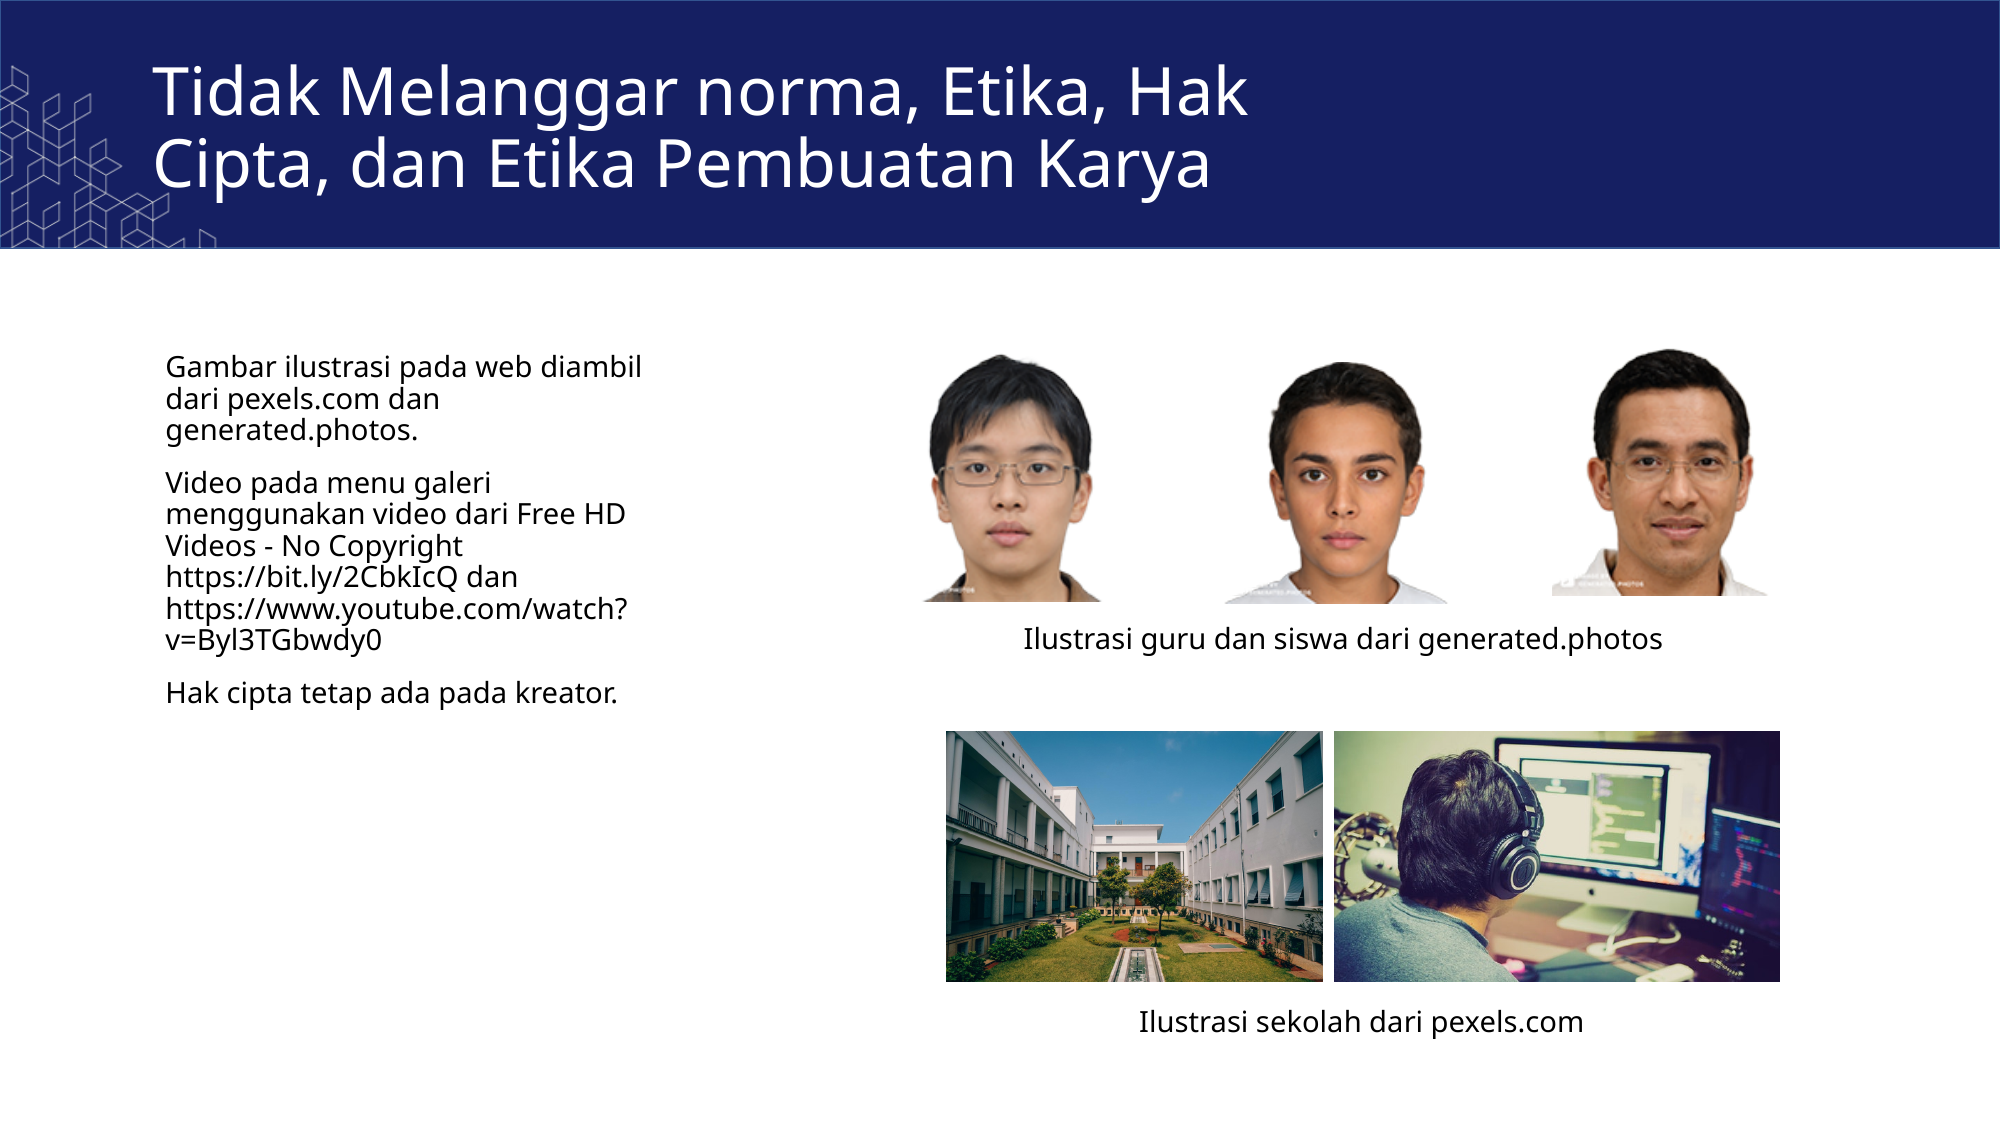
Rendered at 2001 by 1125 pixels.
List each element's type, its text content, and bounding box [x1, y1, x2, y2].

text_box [883, 345, 1804, 666]
picture [1333, 731, 1780, 983]
list Gambar ilustrasi pada web diambil dari pexels.com dan generated.photos. Video pada menu galeri menggunakan video dari Free HD Videos - No Copyright https://bit.ly/2CbkIcQ dan https://www.youtube.com/watch?v=Byl3TGbwdy0 Hak cipta tetap ada pada kreator. [150, 345, 687, 734]
picture [0, 0, 2000, 248]
text_box Ilustrasi sekolah dari pexels.com [946, 997, 1778, 1048]
picture [946, 731, 1323, 983]
